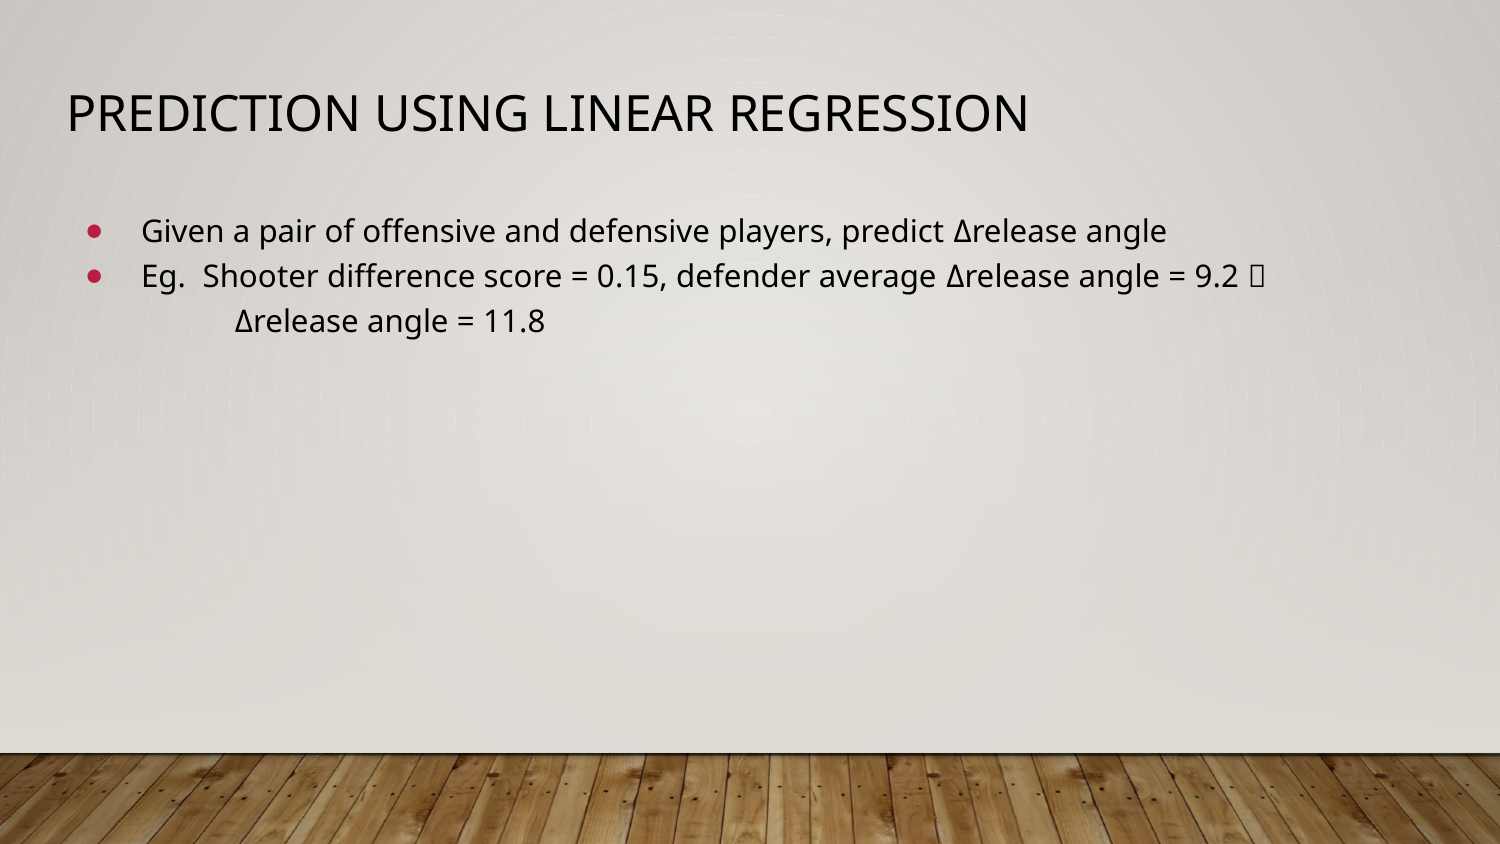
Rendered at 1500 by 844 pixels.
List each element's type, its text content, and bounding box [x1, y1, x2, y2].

list Given a pair of offensive and defensive players, predict Δrelease angle Eg. Shooter difference score = 0.15, defender average Δrelease angle = 9.2  Δrelease angle = 11.8 [51, 189, 1449, 750]
picture [0, 753, 1500, 844]
title Prediction using linear regression [51, 72, 1449, 167]
